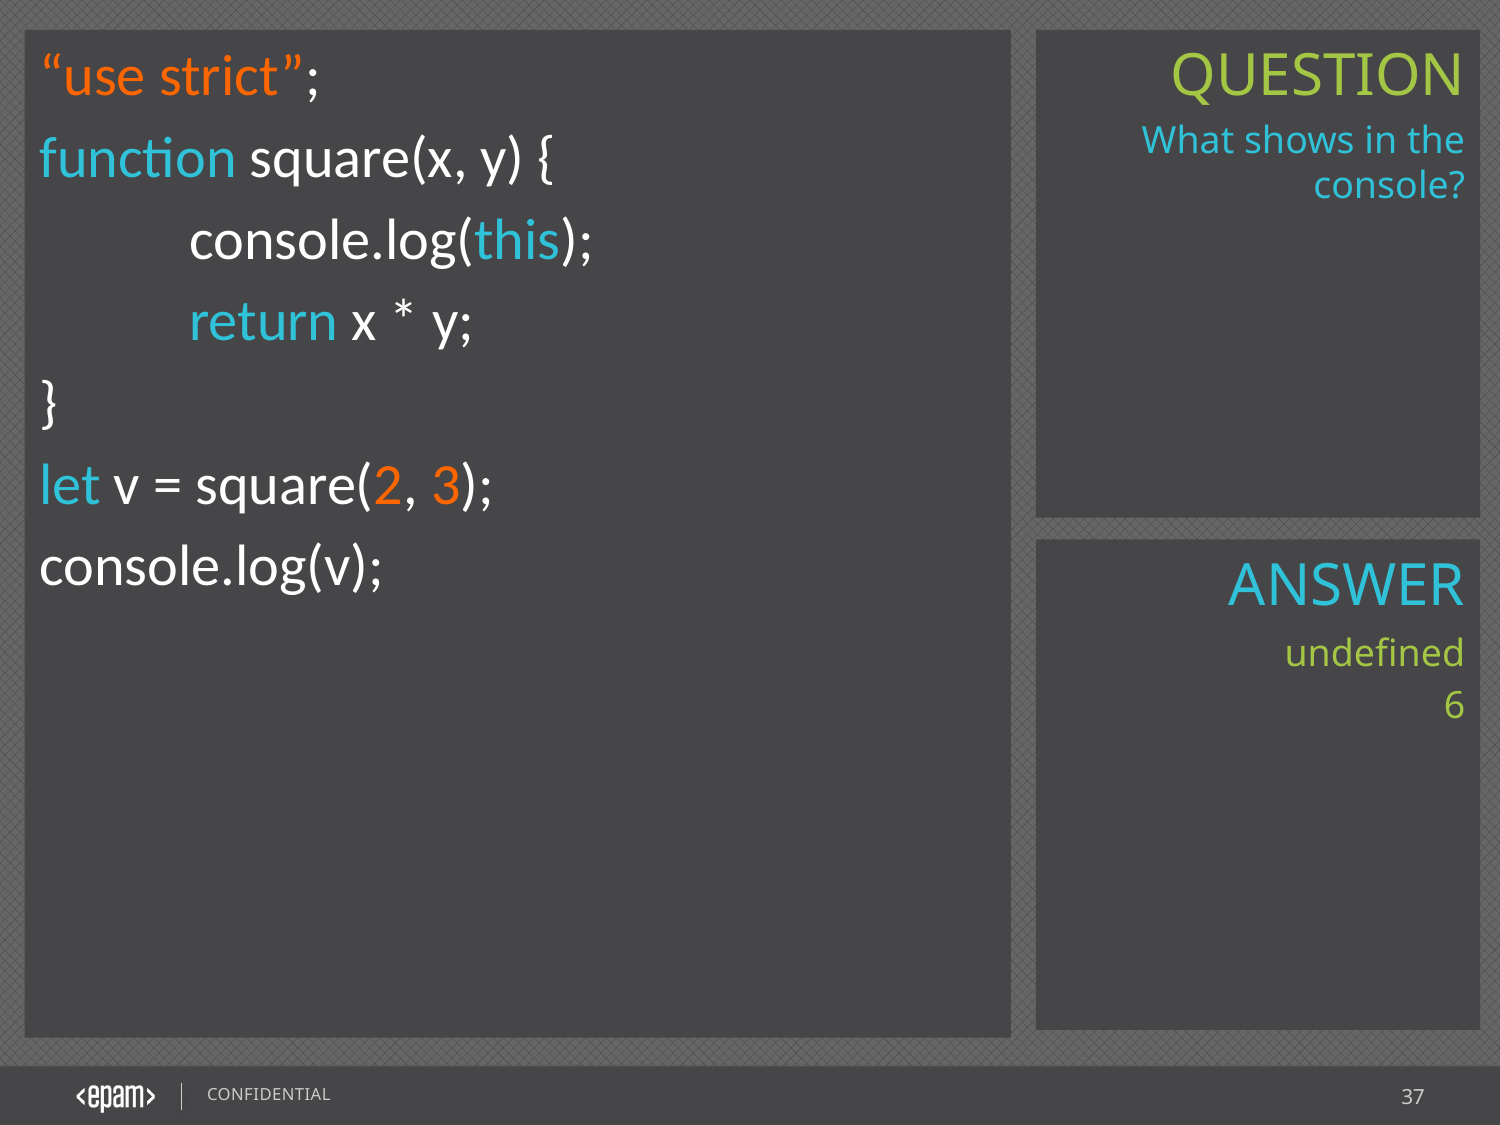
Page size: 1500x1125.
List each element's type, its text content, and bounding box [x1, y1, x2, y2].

picture [76, 1085, 155, 1113]
list undefined 6 [1035, 621, 1481, 1030]
list “use strict”; function square(x, y) { console.log(this); return x * y; } let v = square(2, 3); console.log(v); [24, 29, 1011, 1038]
list What shows in the console? [1035, 108, 1481, 518]
